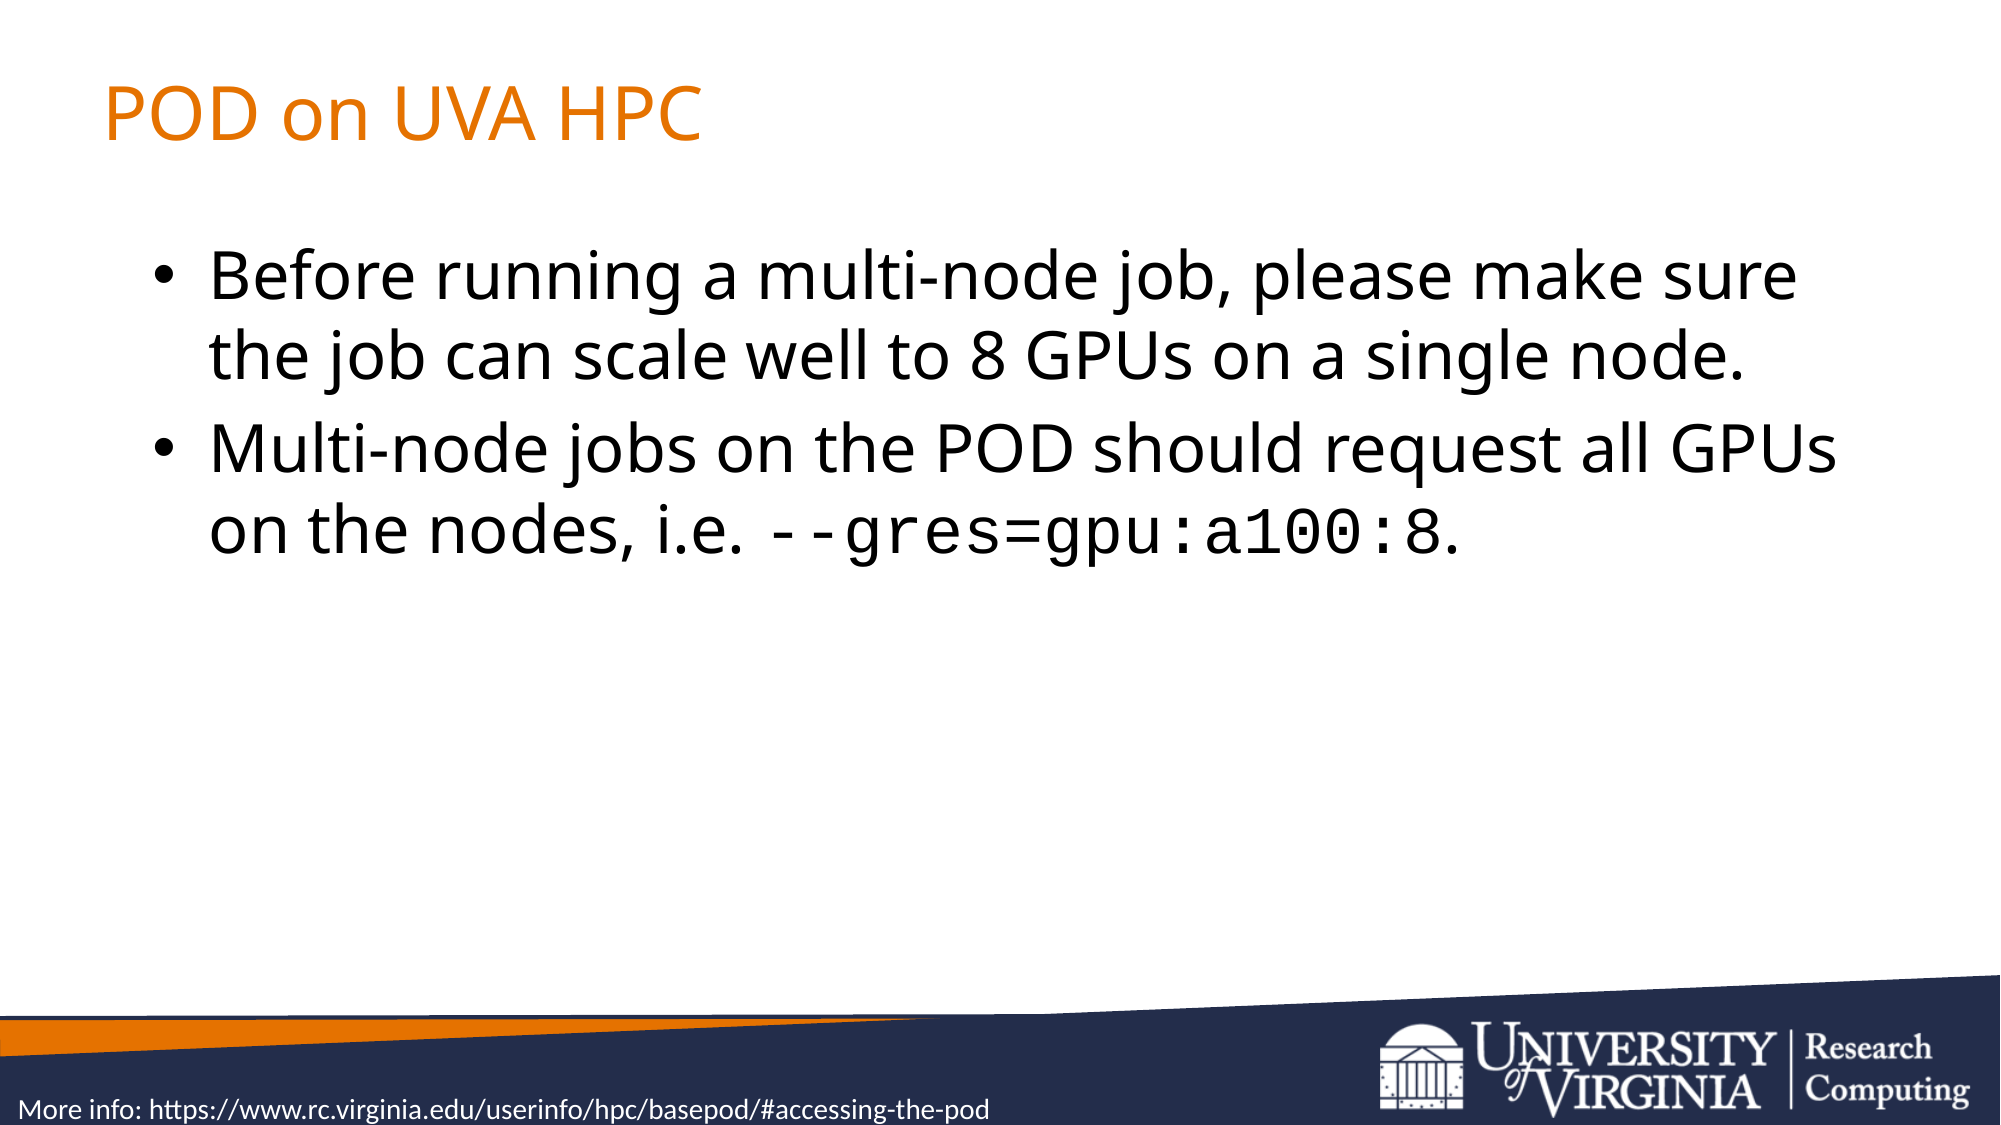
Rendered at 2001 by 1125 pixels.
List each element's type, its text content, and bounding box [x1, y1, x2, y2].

picture [1379, 1021, 1981, 1118]
text_box [0, 1014, 1020, 1056]
text_box [0, 975, 2000, 1125]
text_box More info: https://www.rc.virginia.edu/userinfo/hpc/basepod/#accessing-the-pod [2, 1083, 1377, 1125]
title POD on UVA HPC [87, 9, 1663, 212]
list Before running a multi-node job, please make sure the job can scale well to 8 GPUs on a single node. Multi-node jobs on the POD should request all GPUs on the nodes, i.e. --gres=gpu:a100:8. [137, 225, 1931, 960]
